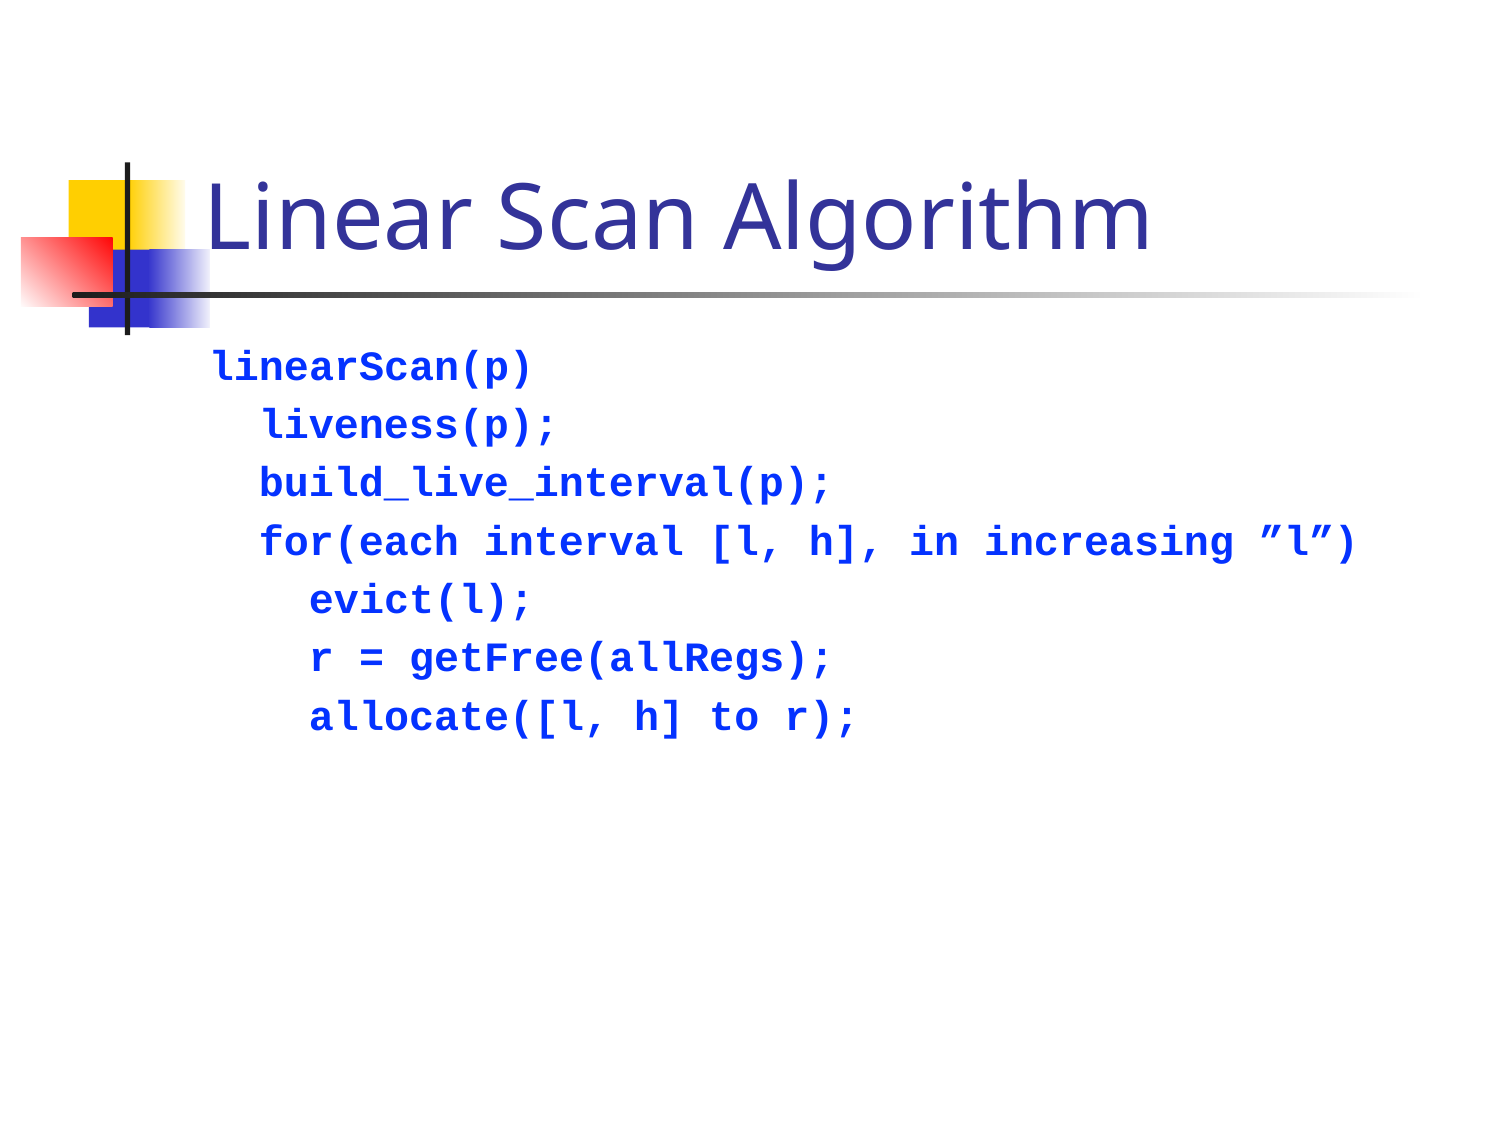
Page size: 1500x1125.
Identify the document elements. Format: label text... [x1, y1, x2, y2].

list linearScan(p) liveness(p); build_live_interval(p); for(each interval [l, h], in increasing ”l”) evict(l); r = getFree(allRegs); allocate([l, h] to r); [193, 331, 1469, 1006]
title Linear Scan Algorithm [188, 35, 1468, 275]
